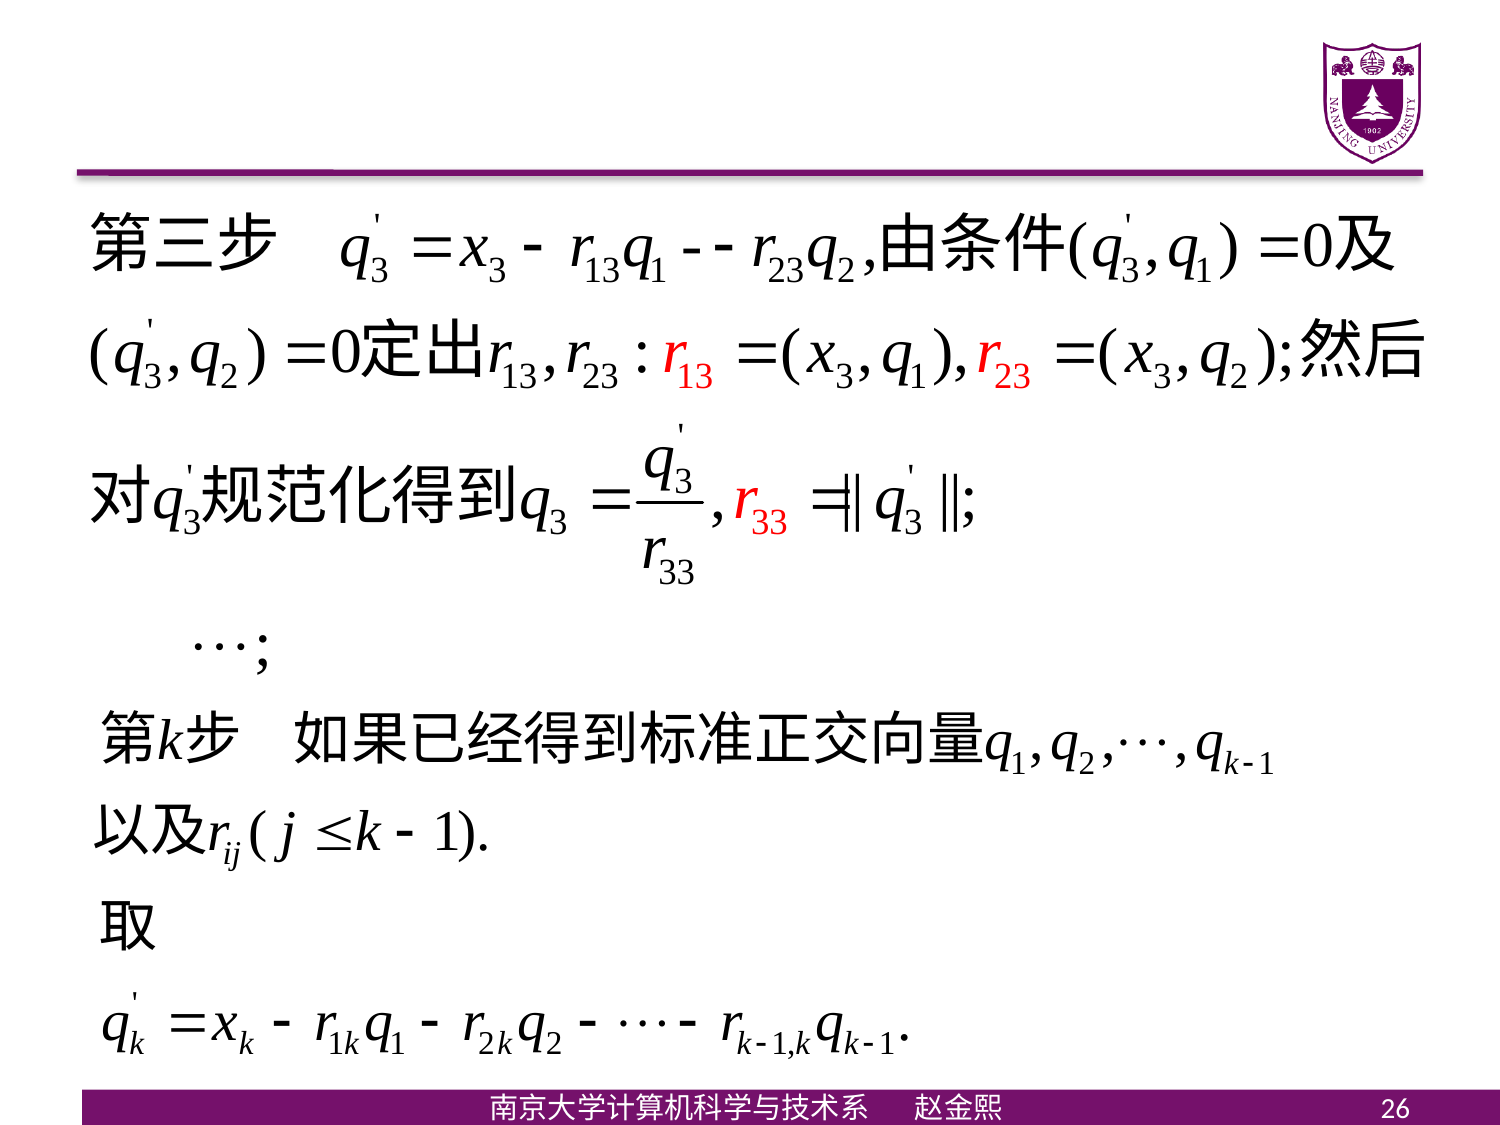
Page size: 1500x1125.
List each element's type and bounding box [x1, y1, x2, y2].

text_box [93, 702, 1284, 1070]
picture [1323, 42, 1421, 164]
text_box [81, 198, 1434, 687]
